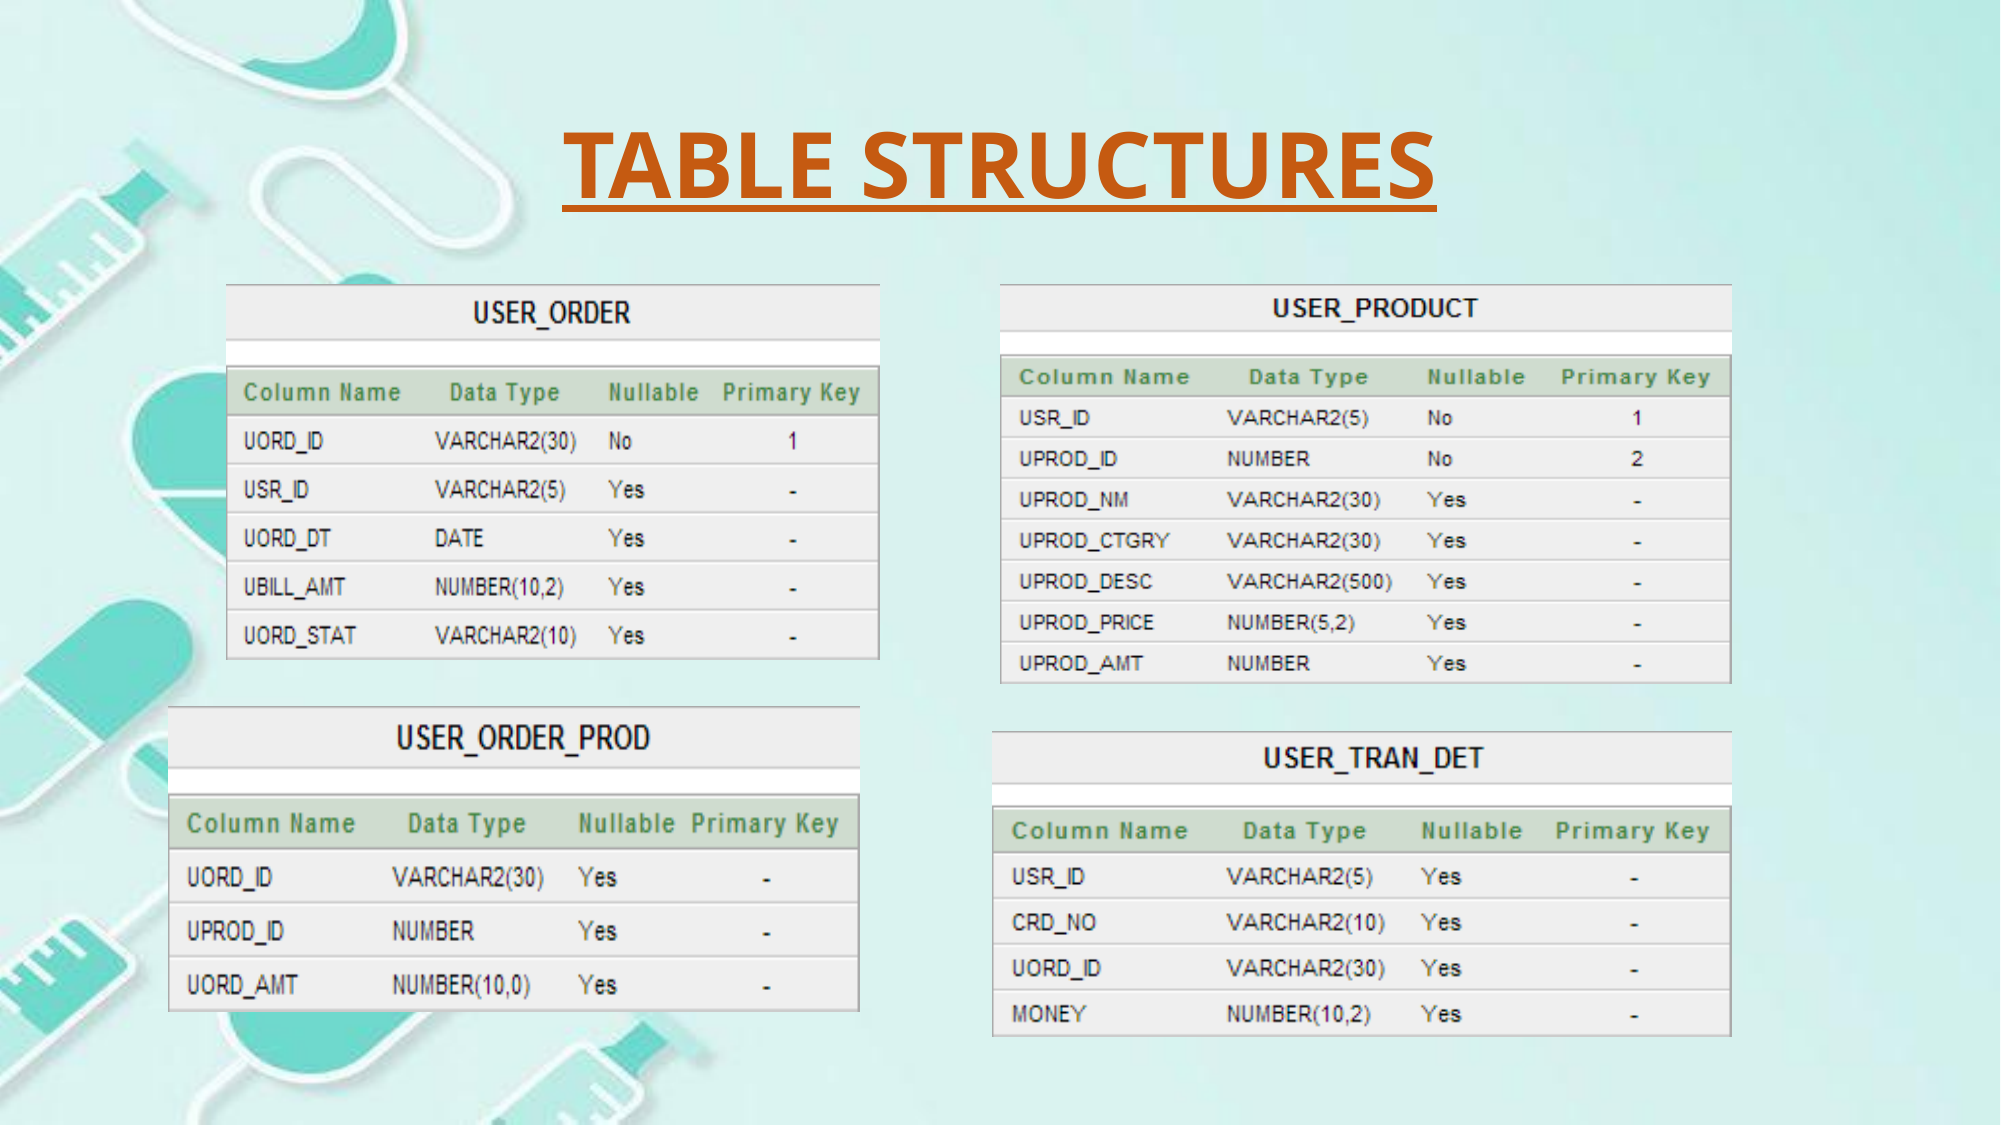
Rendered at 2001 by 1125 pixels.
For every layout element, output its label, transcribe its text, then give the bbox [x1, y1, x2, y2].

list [226, 285, 880, 660]
picture [0, 0, 2001, 1125]
title TABLE STRUCTURES [137, 59, 1863, 278]
